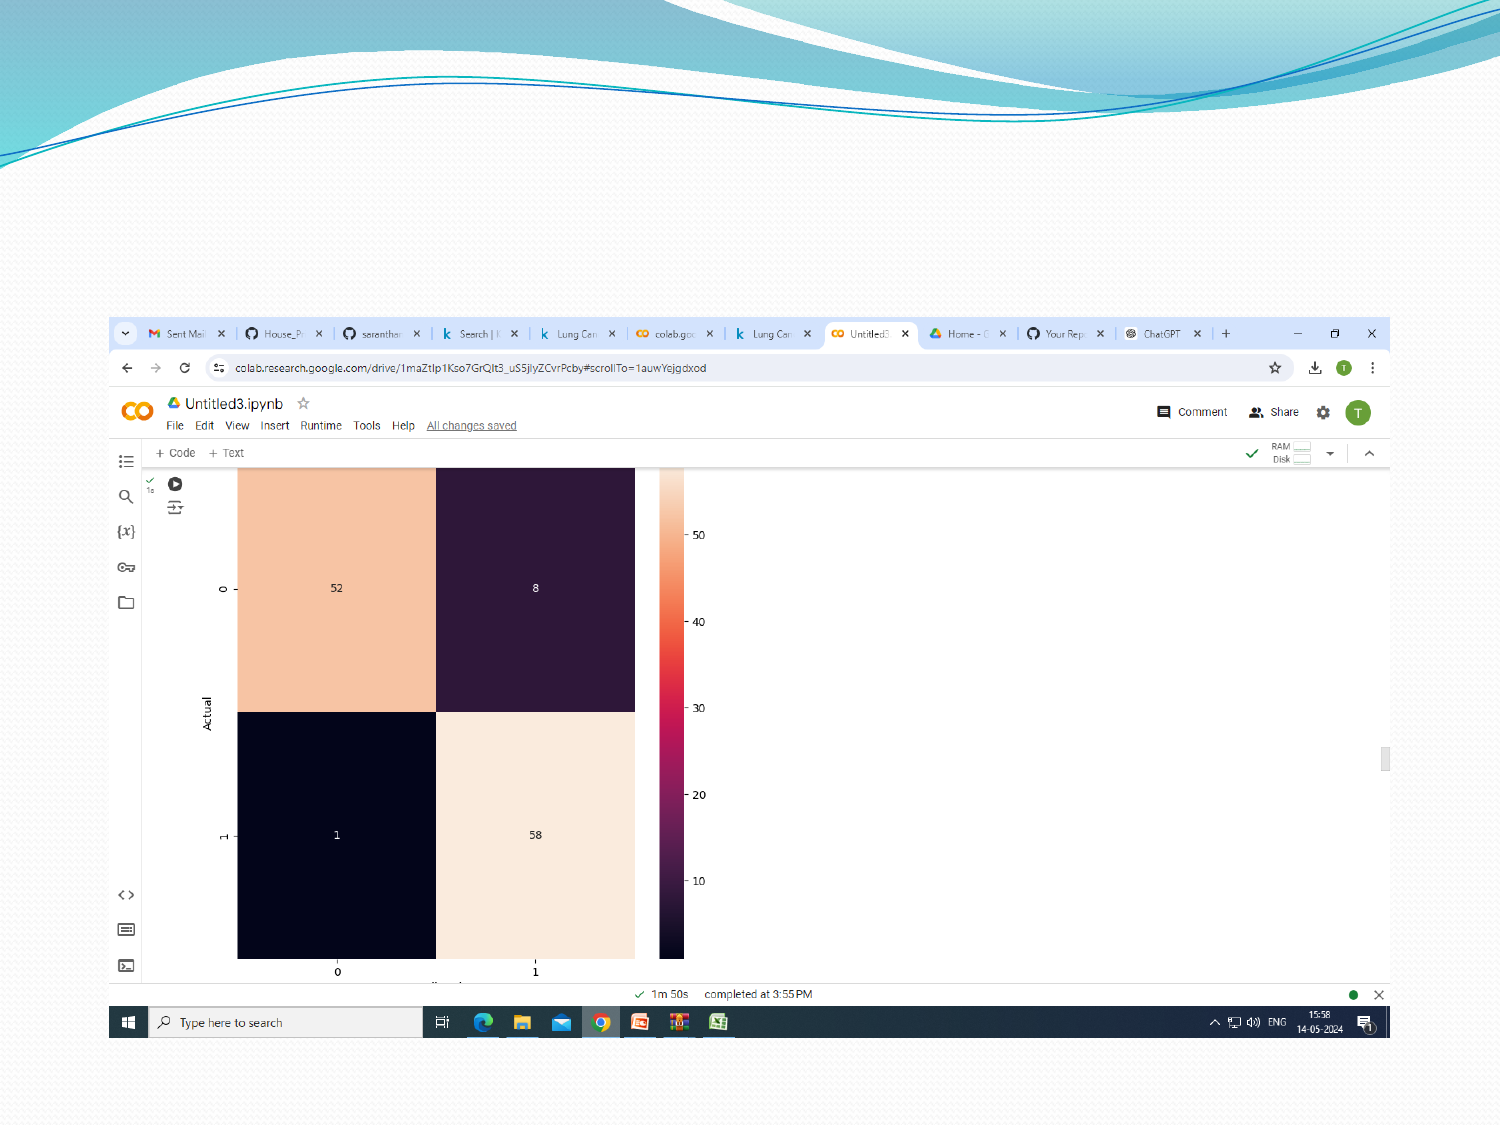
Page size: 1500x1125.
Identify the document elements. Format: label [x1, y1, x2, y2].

list [109, 317, 1391, 1038]
